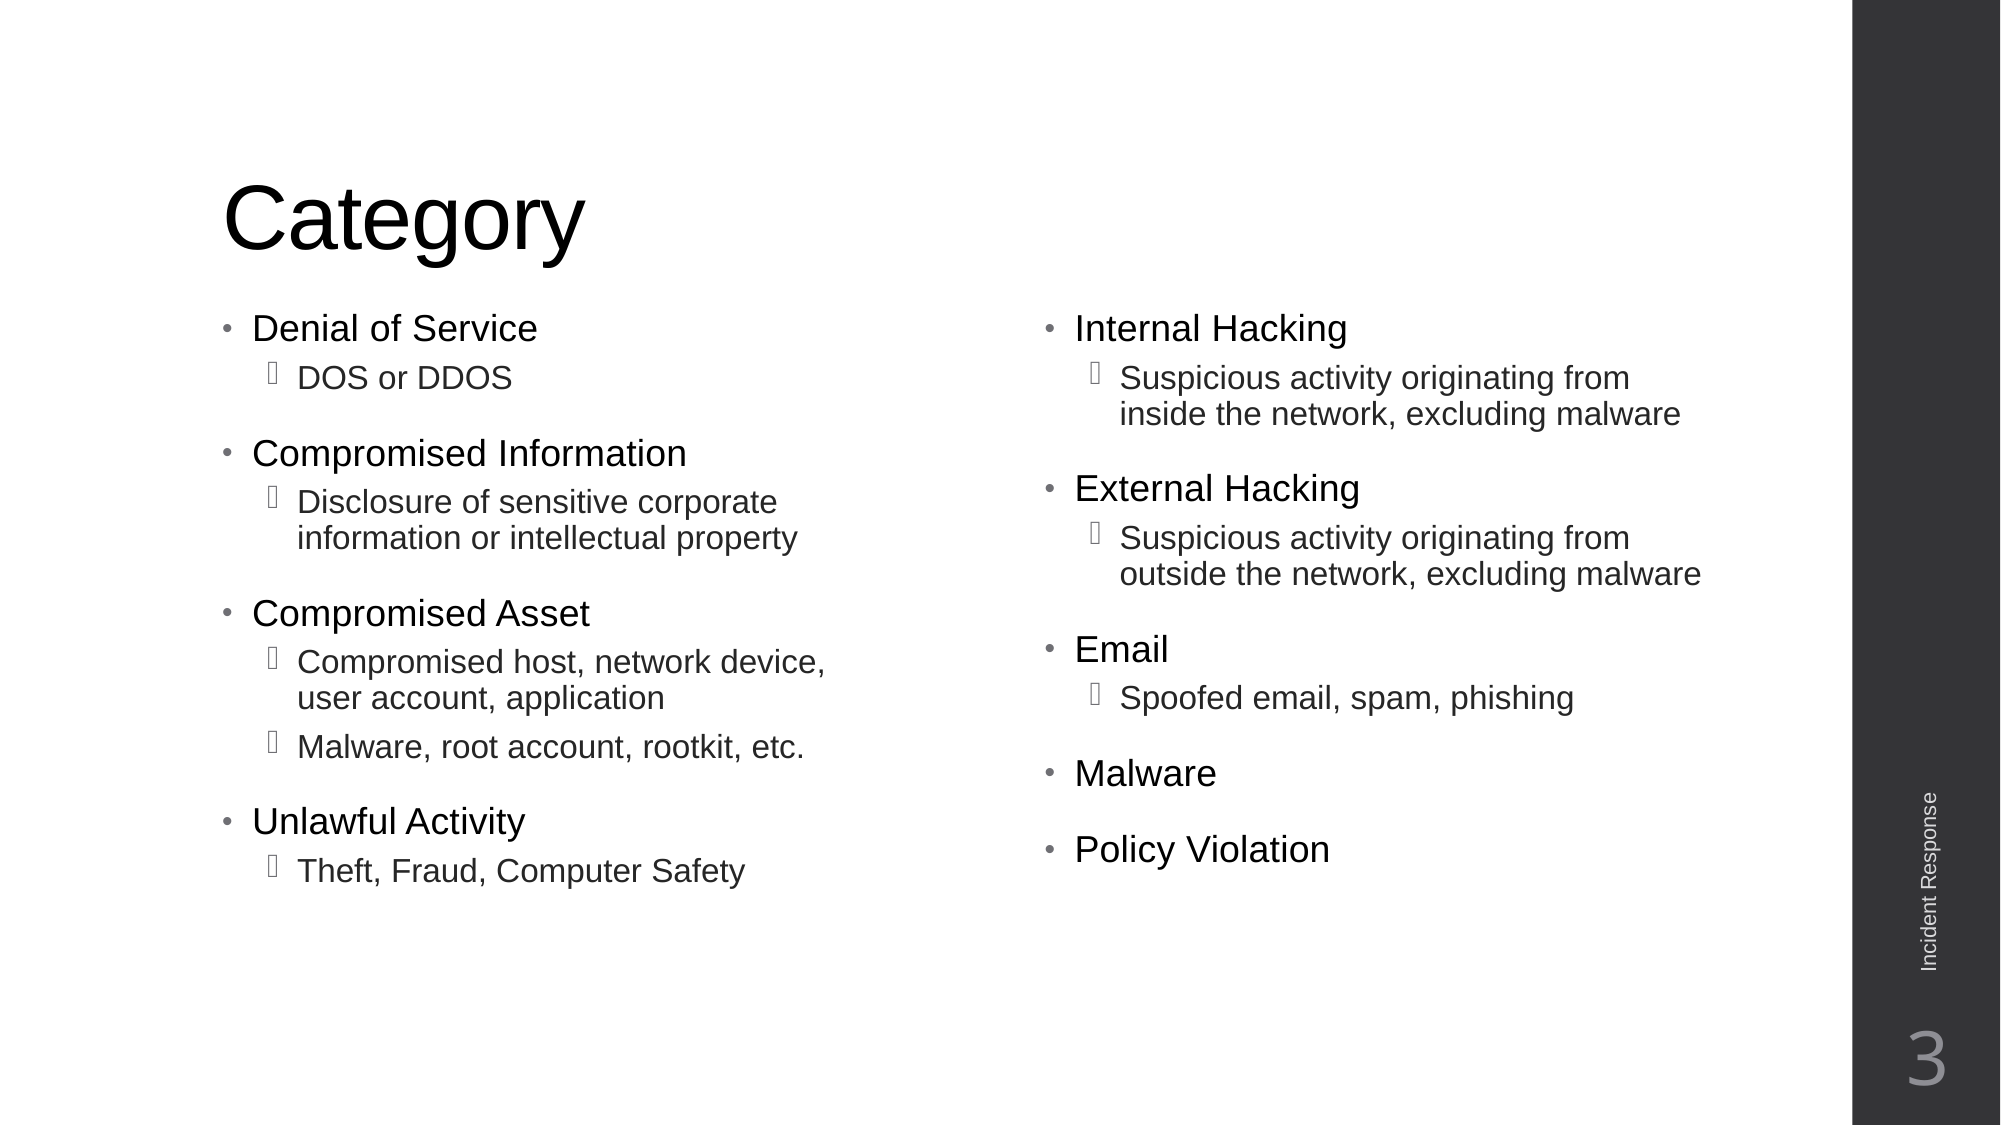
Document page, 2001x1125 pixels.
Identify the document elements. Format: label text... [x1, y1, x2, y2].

list Denial of Service DOS or DDOS Compromised Information Disclosure of sensitive corporate information or intellectual property Compromised Asset Compromised host, network device, user account, application Malware, root account, rootkit, etc. Unlawful Activity Theft, Fraud, Computer Safety [206, 299, 903, 1014]
title Category [206, 60, 1797, 278]
footer Incident Response [1897, 400, 1958, 988]
slide_number 3 [1852, 1012, 2000, 1110]
text_box Internal Hacking Suspicious activity originating from inside the network, excluding malware External Hacking Suspicious activity originating from outside the network, excluding malware Email Spoofed email, spam, phishing Malware Policy Violation [1029, 299, 1726, 1014]
